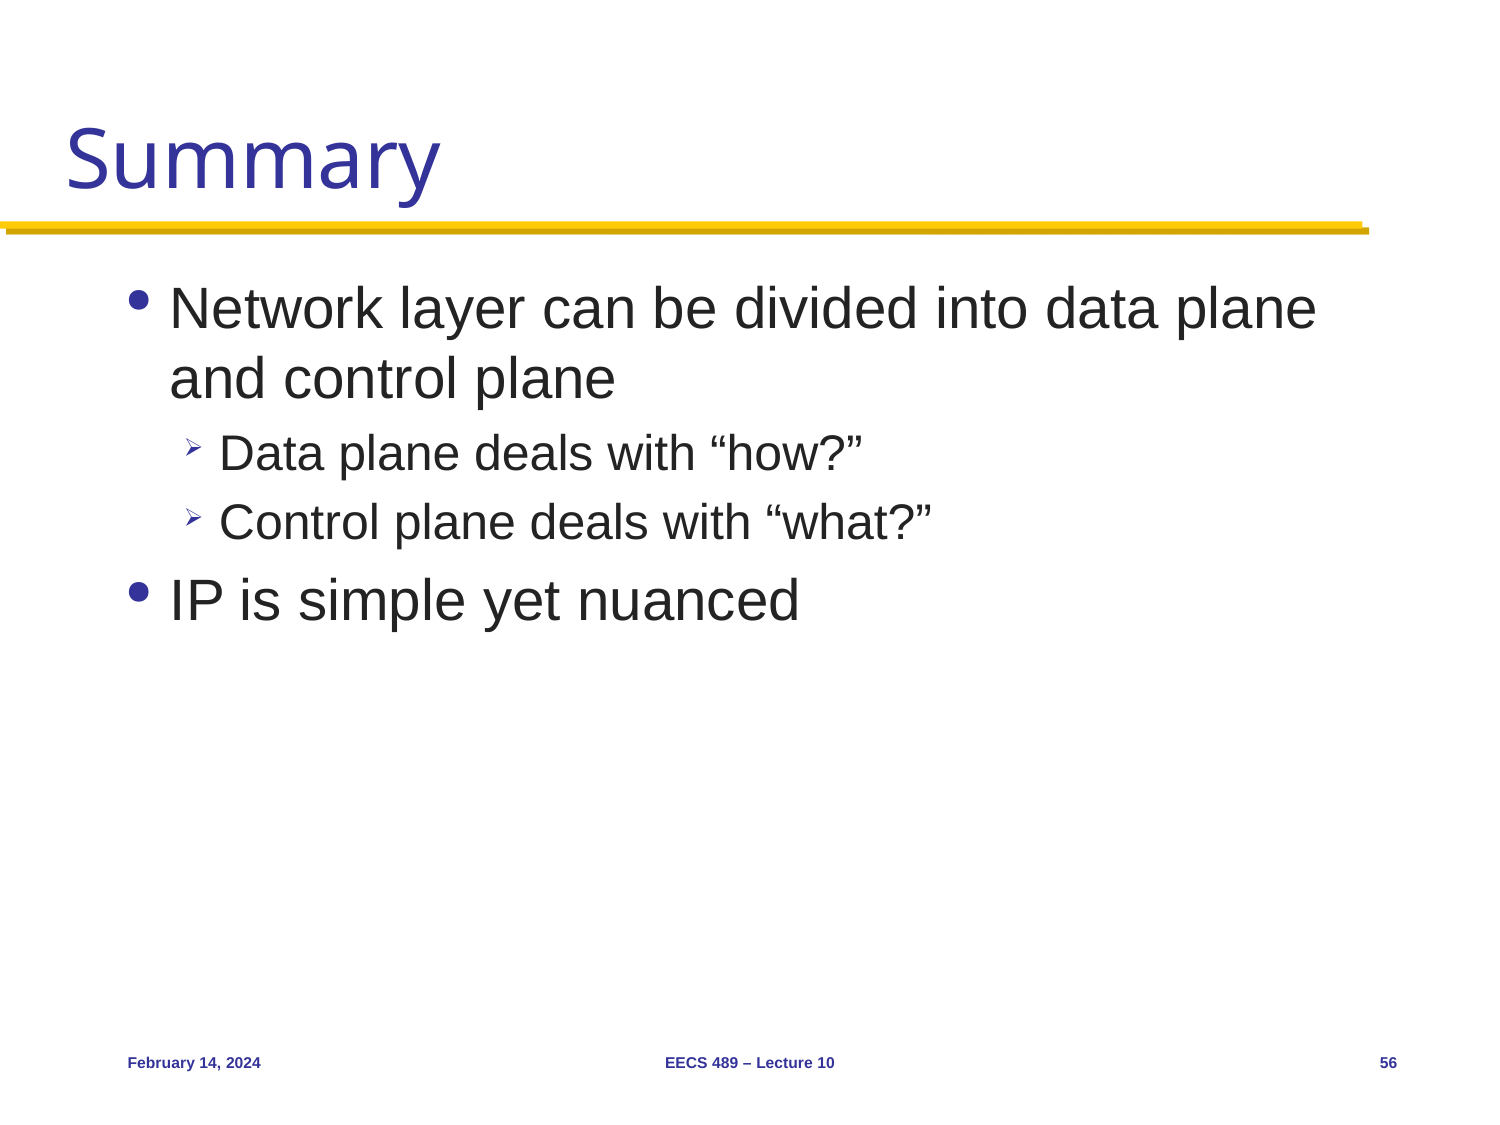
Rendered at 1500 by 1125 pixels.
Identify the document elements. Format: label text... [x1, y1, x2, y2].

slide_number 56 [1312, 1024, 1413, 1101]
list Network layer can be divided into data plane and control plane Data plane deals with “how?” Control plane deals with “what?” IP is simple yet nuanced [112, 262, 1413, 988]
footer EECS 489 – Lecture 10 [512, 1024, 988, 1101]
title Summary [49, 24, 1451, 213]
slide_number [112, 1024, 426, 1101]
